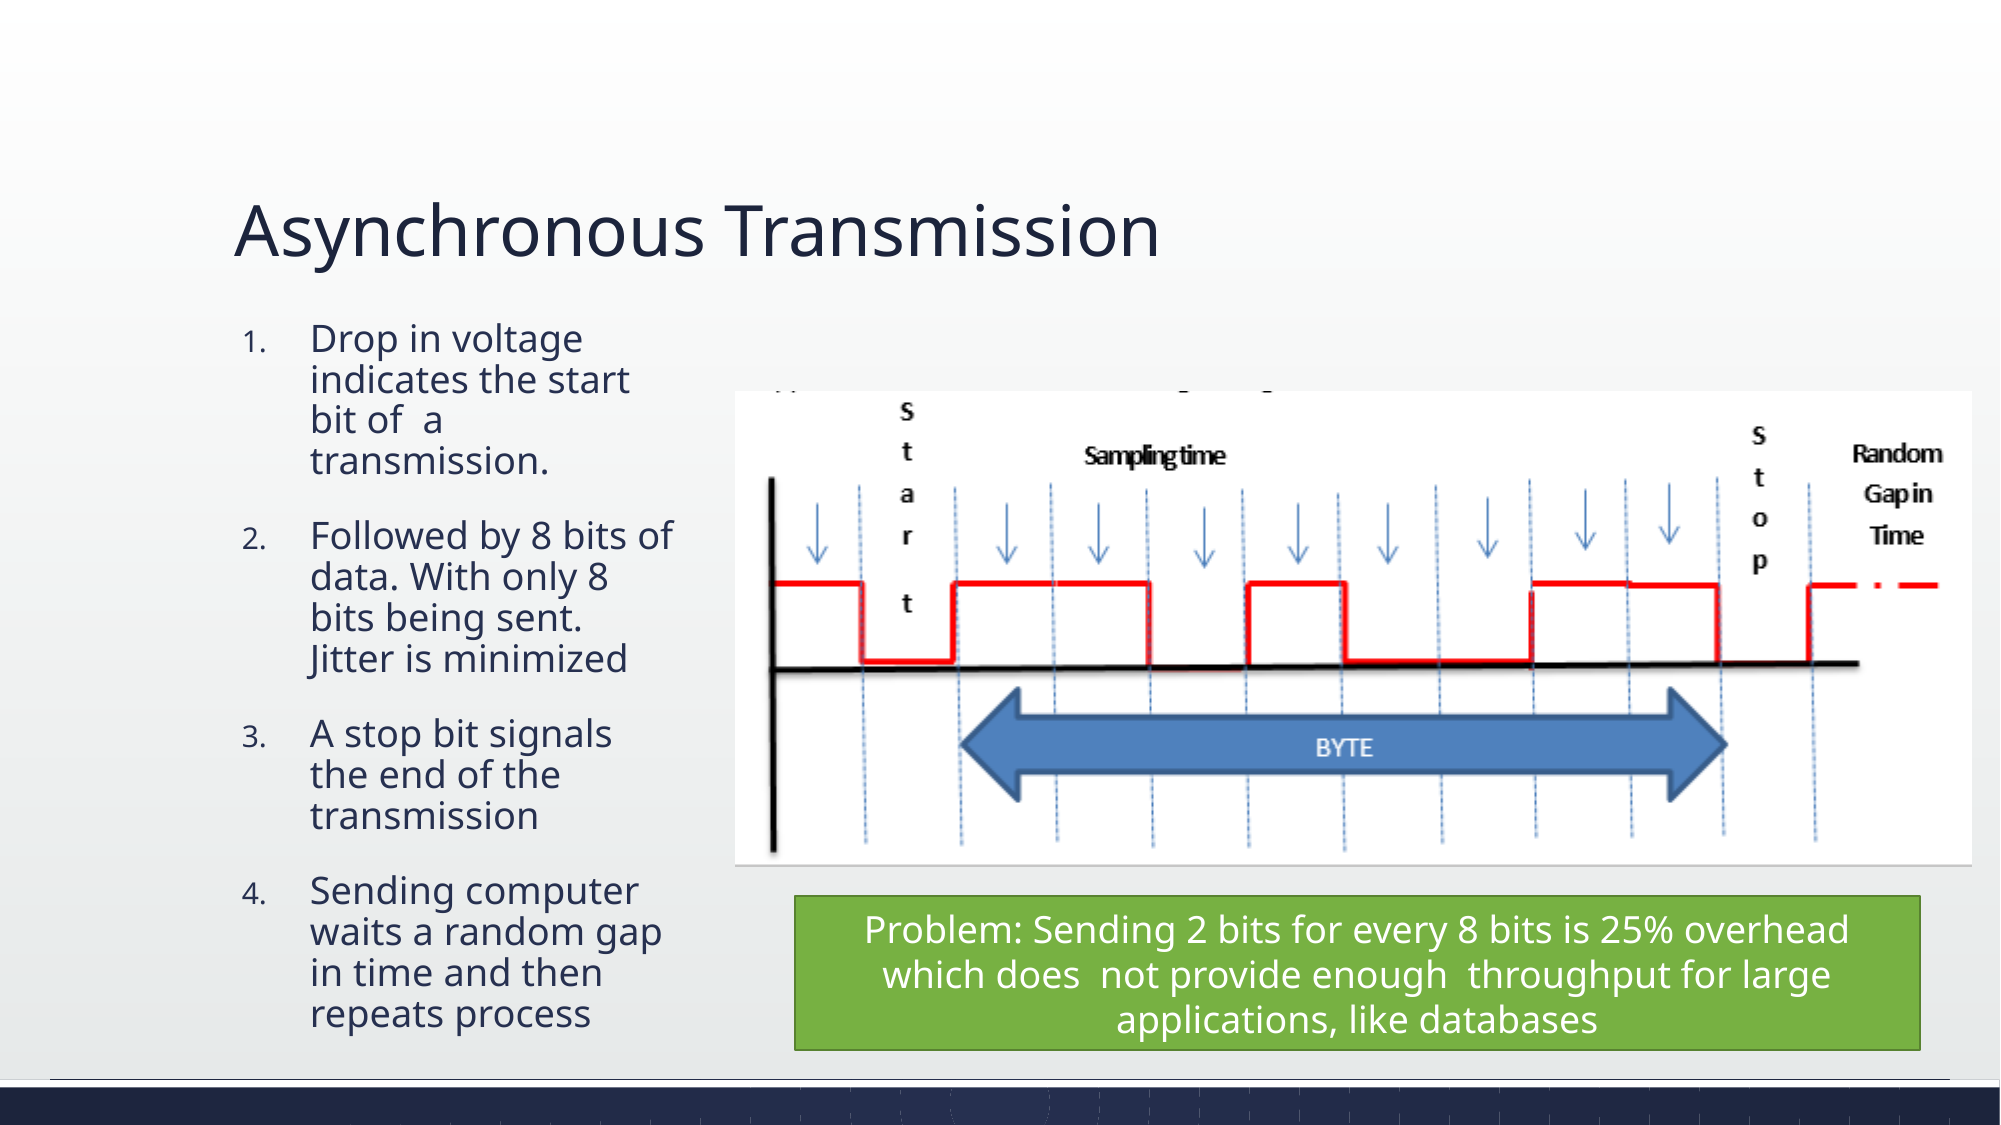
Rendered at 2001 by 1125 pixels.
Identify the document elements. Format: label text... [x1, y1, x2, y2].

text_box Problem: Sending 2 bits for every 8 bits is 25% overhead which does not provide enough throughput for large applications, like databases [794, 895, 1921, 1051]
text_box [219, 311, 1780, 515]
list Drop in voltage indicates the start bit of a transmission. Followed by 8 bits of data. With only 8 bits being sent. Jitter is minimized A stop bit signals the end of the transmission Sending computer waits a random gap in time and then repeats process [219, 515, 690, 1050]
picture [735, 391, 1972, 867]
title Asynchronous Transmission [219, 76, 1780, 279]
